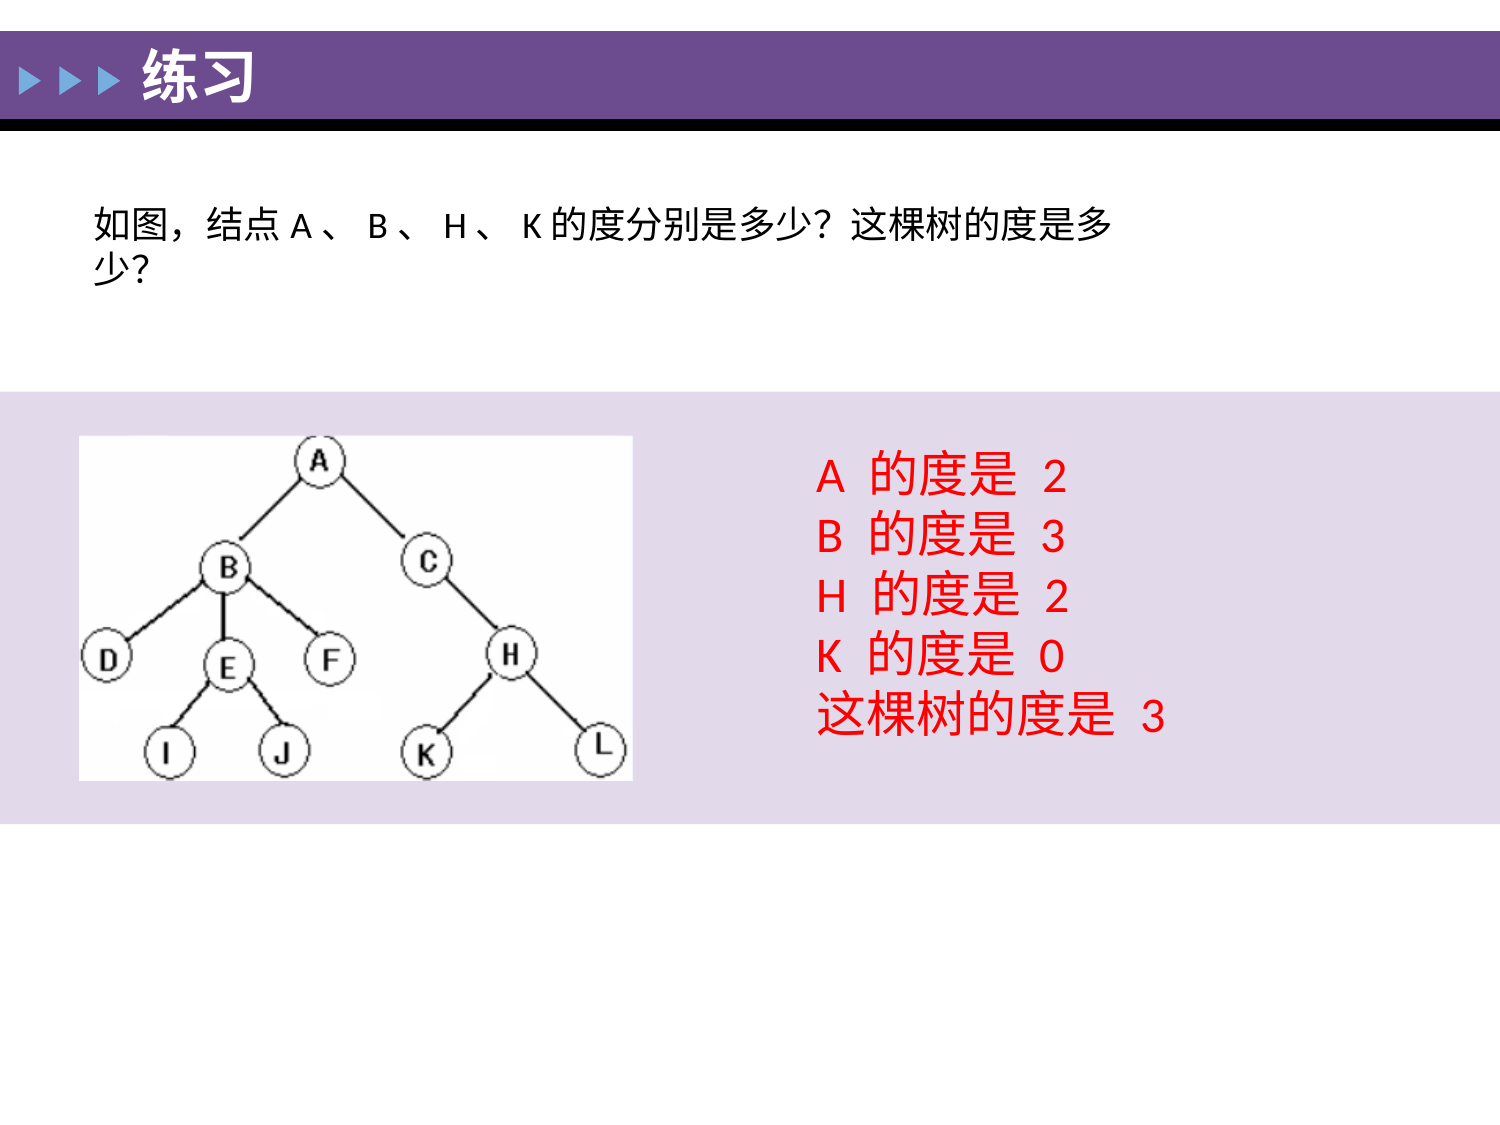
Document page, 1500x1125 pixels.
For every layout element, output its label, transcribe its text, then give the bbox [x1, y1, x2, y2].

text_box [0, 391, 1500, 825]
text_box A 的度是 2 B 的度是 3 H 的度是 2 K 的度是 0 这棵树的度是 3 [802, 435, 1421, 840]
text_box 如图，结点A、B、H、K的度分别是多少？这棵树的度是多少？ [79, 194, 1130, 299]
title 练习 [126, 42, 1177, 118]
picture [79, 434, 634, 781]
